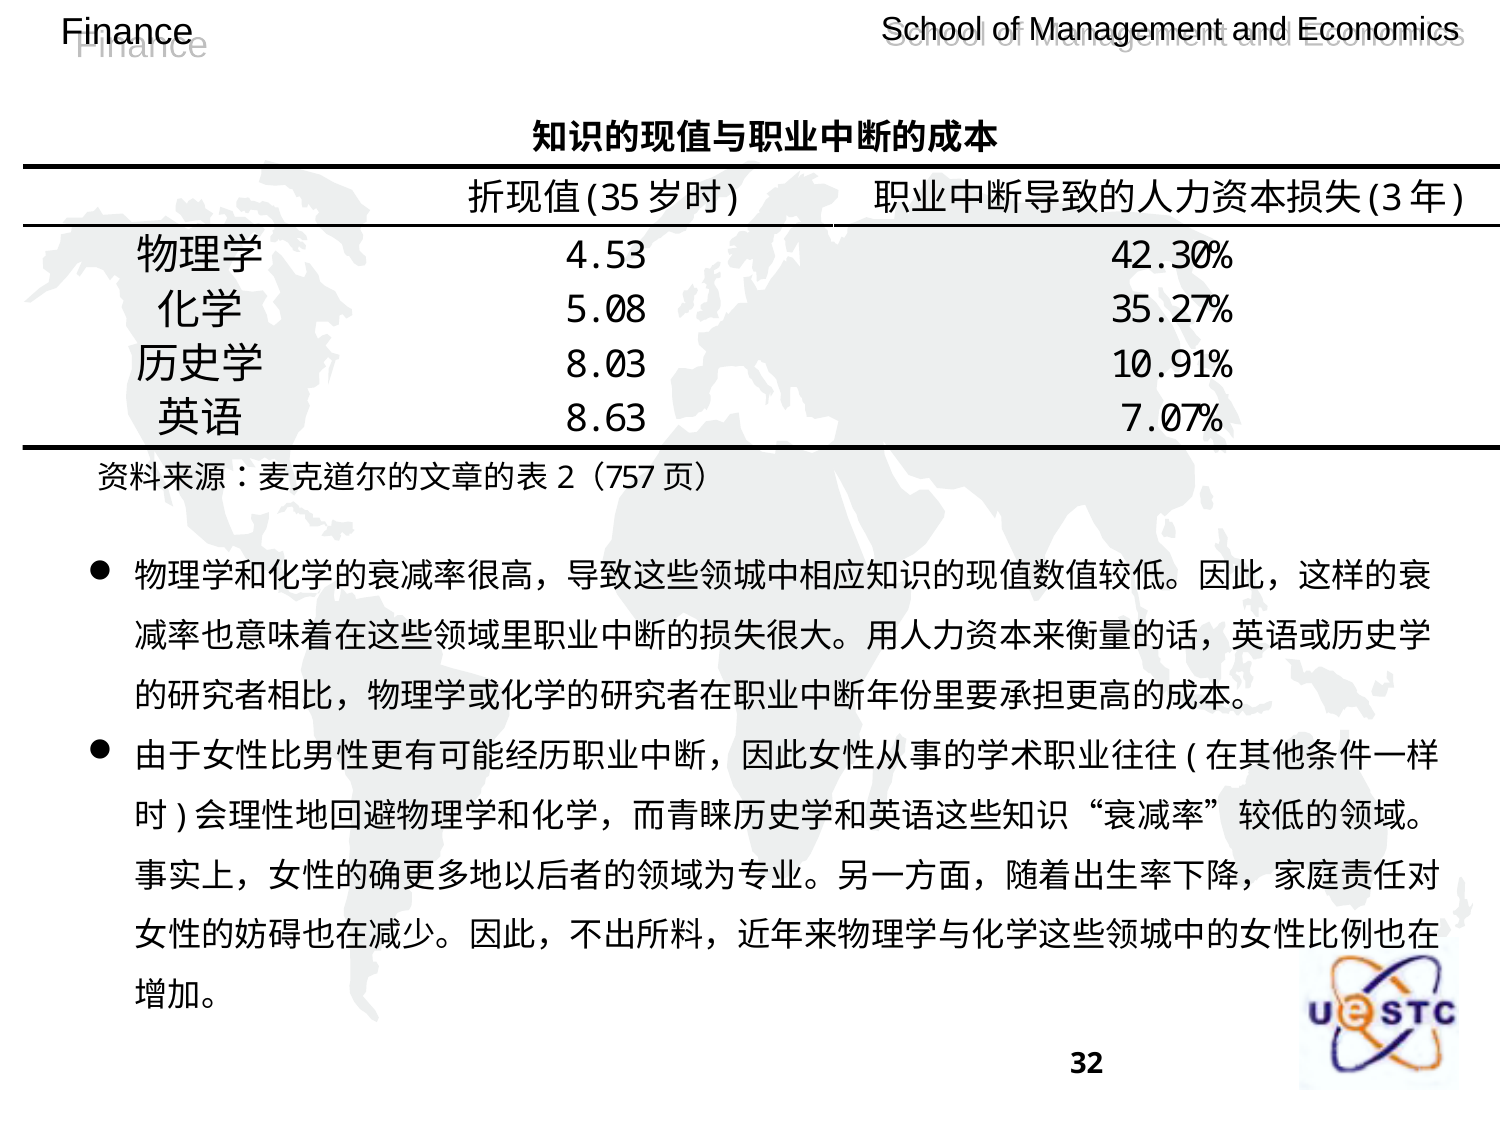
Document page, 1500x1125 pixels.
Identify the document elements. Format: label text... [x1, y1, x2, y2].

picture [22, 55, 1500, 506]
picture [1299, 937, 1459, 1090]
text_box 物理学和化学的衰减率很高，导致这些领城中相应知识的现值数值较低。因此，这样的衰减率也意味着在这些领域里职业中断的损失很大。用人力资本来衡量的话，英语或历史学的研究者相比，物理学或化学的研究者在职业中断年份里要承担更高的成本。 由于女性比男性更有可能经历职业中断，因此女性从事的学术职业往往(在其他条件一样时)会理性地回避物理学和化学，而青睐历史学和英语这些知识“衰减率”较低的领域。事实上，女性的确更多地以后者的领域为专业。另一方面，随着出生率下降，家庭责任对女性的妨碍也在减少。因此，不出所料，近年来物理学与化学这些领城中的女性比例也在增加。 [72, 527, 1455, 1021]
